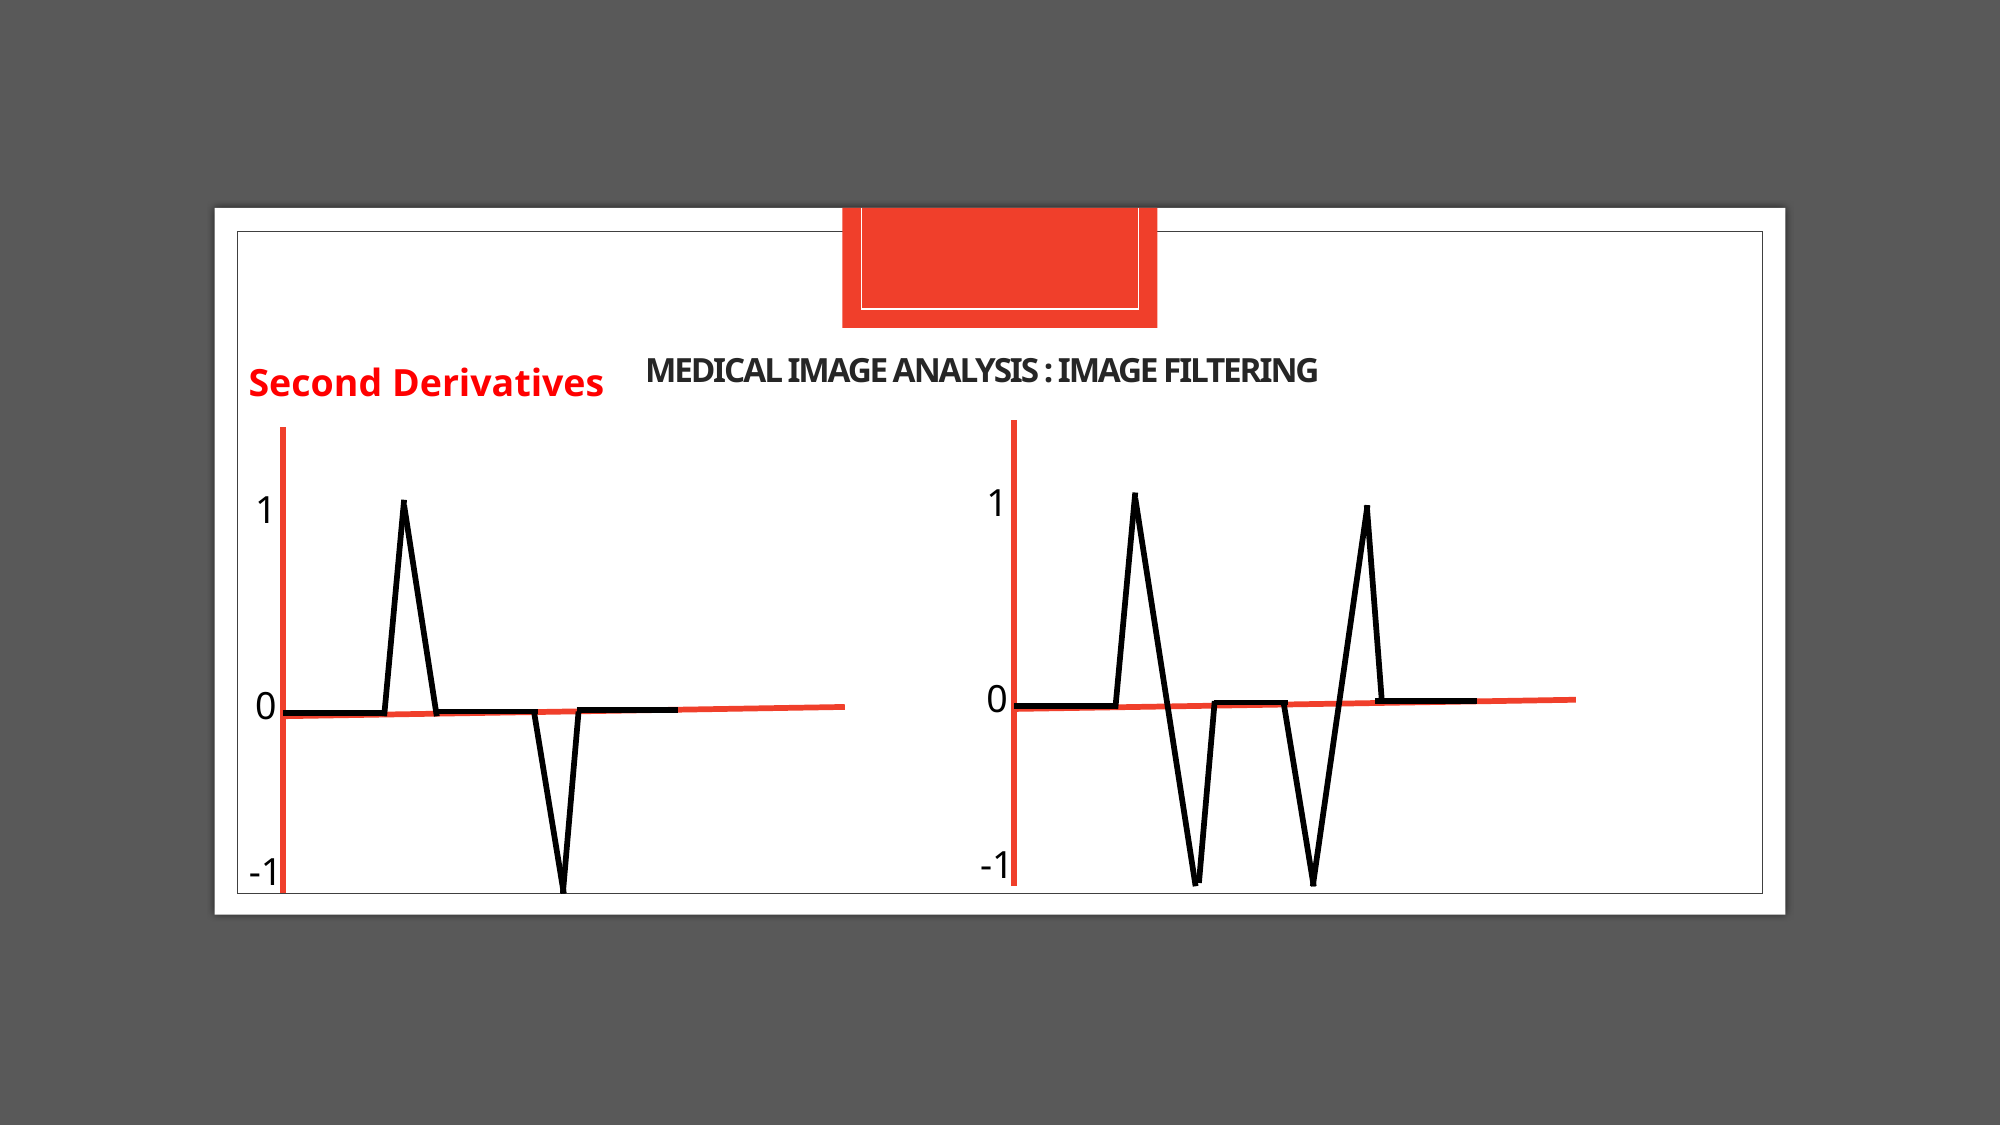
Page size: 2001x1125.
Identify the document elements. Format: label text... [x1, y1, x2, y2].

text_box 0 [971, 667, 1009, 728]
text_box 1 [240, 479, 278, 539]
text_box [1386, 699, 1576, 709]
text_box -1 [965, 833, 1029, 894]
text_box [1198, 701, 1215, 883]
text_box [1366, 505, 1382, 703]
text_box -1 [234, 840, 298, 901]
text_box 0 [1020, 667, 1024, 695]
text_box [384, 499, 405, 717]
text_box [1312, 505, 1368, 887]
text_box Second Derivatives [233, 351, 1234, 411]
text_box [404, 505, 437, 717]
text_box 1 [971, 471, 1009, 532]
text_box 0 [240, 674, 278, 735]
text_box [562, 711, 579, 894]
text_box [534, 711, 558, 894]
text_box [1014, 699, 1109, 704]
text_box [584, 706, 845, 717]
title Medical image analysis : image filtering [249, 335, 1716, 411]
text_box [282, 706, 378, 712]
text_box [1135, 498, 1196, 887]
text_box 0 [1020, 717, 1024, 728]
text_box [1115, 492, 1136, 709]
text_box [1283, 704, 1307, 887]
